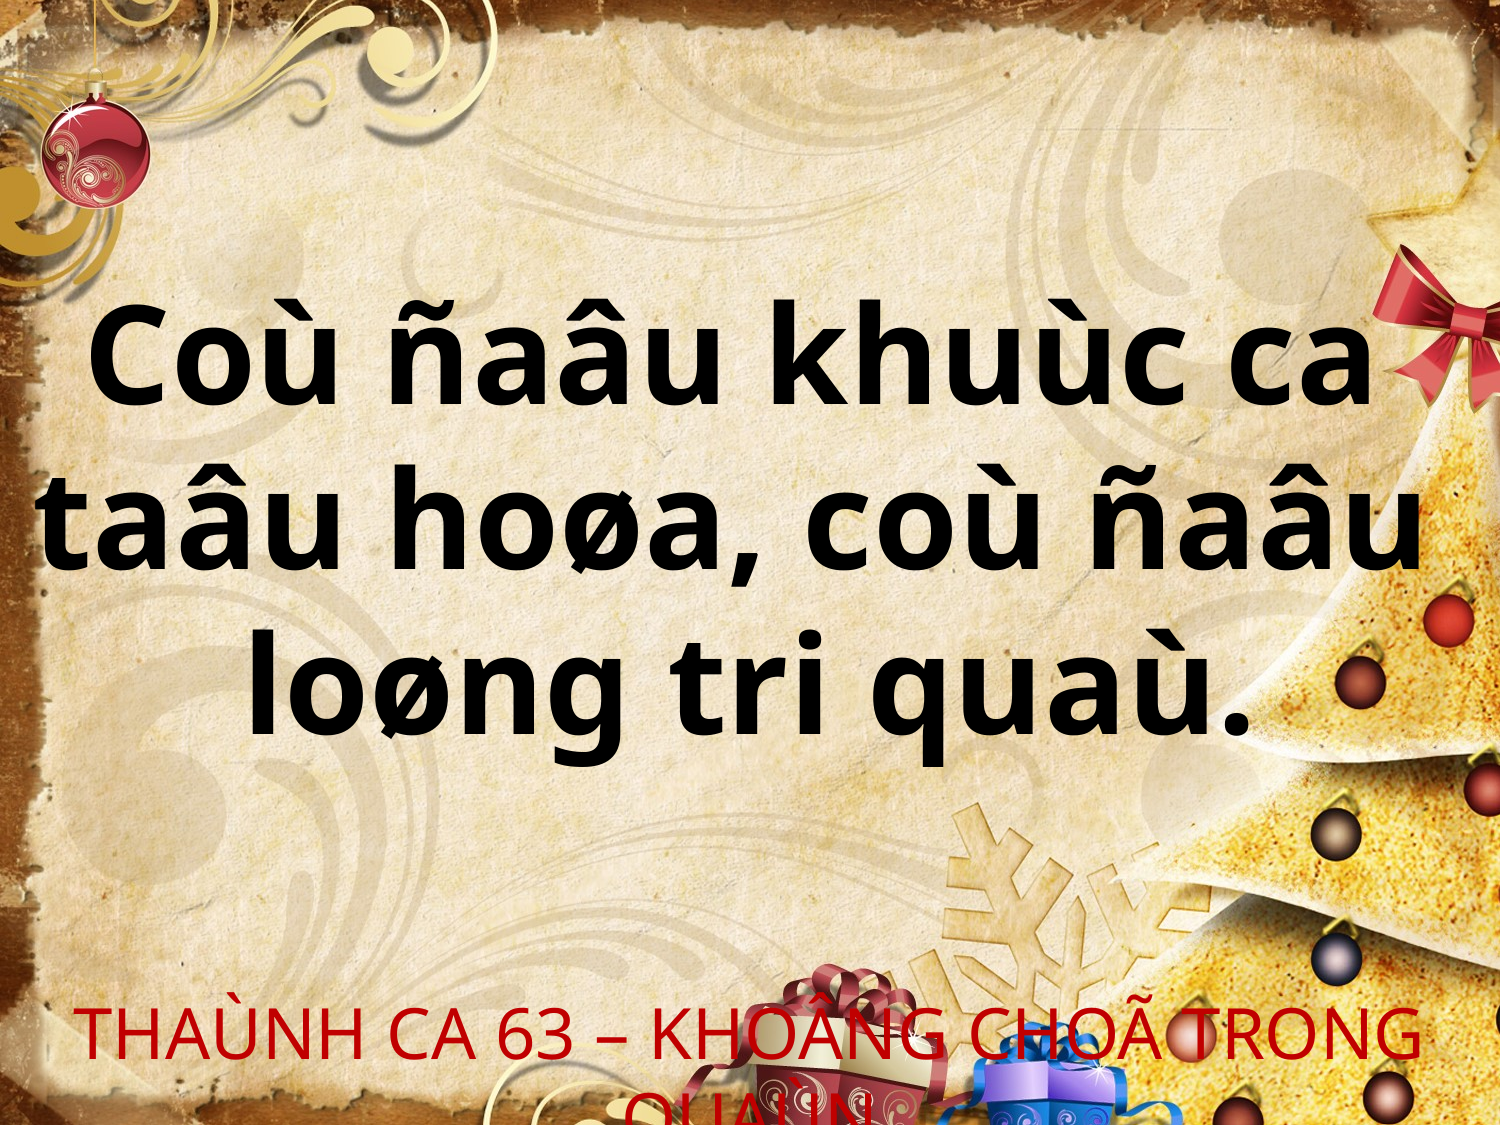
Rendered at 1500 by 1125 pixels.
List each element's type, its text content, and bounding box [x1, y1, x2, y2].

text_box THAÙNH CA 63 – KHOÂNG CHOÃ TRONG QUAÙN [0, 981, 1500, 1125]
picture [0, 770, 1500, 981]
text_box Coù ñaâu khuùc ca taâu hoøa, coù ñaâu loøng tri quaù. [0, 260, 1500, 770]
picture [0, 0, 1500, 260]
